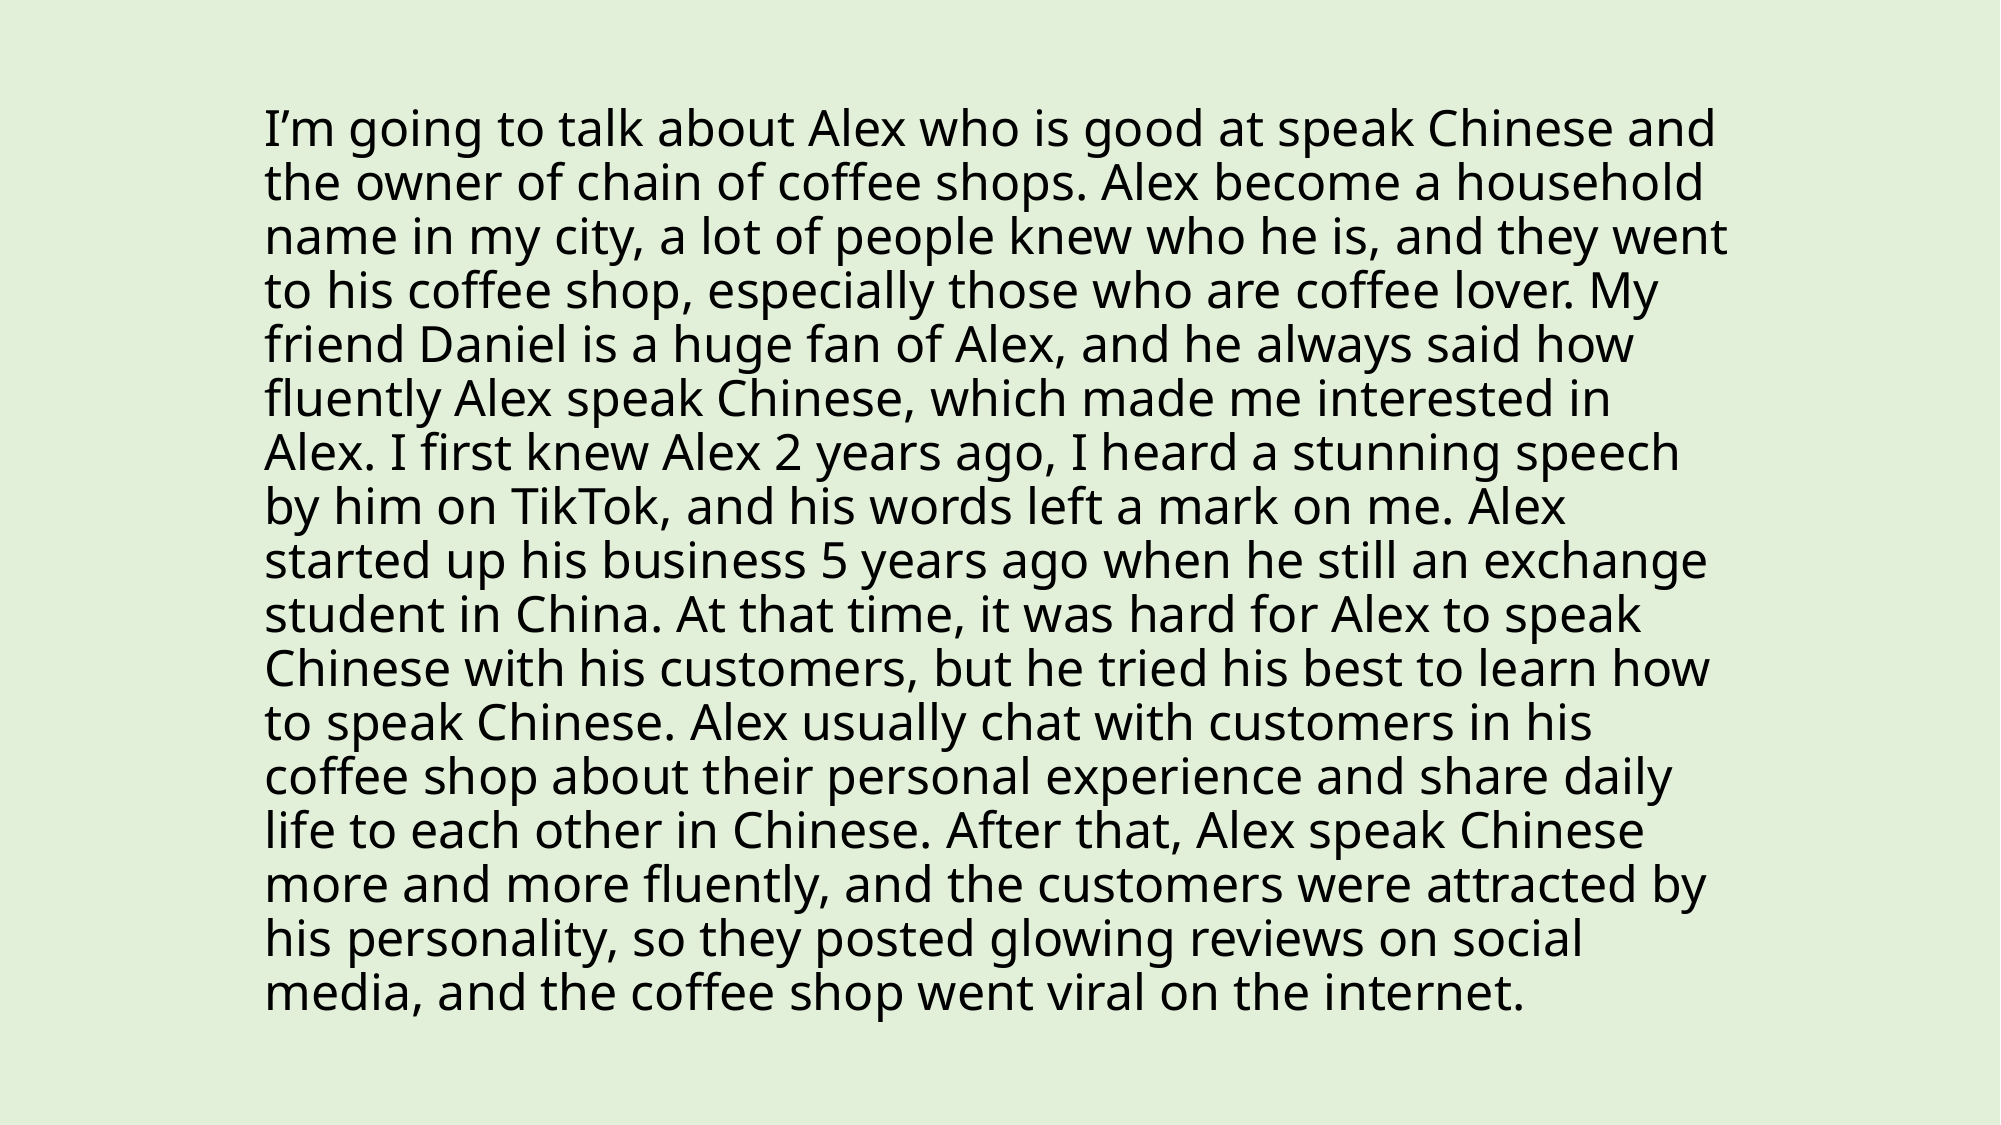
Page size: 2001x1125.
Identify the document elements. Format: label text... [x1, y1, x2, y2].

subtitle I’m going to talk about Alex who is good at speak Chinese and the owner of chain of coffee shops. Alex become a household name in my city, a lot of people knew who he is, and they went to his coffee shop, especially those who are coffee lover. My friend Daniel is a huge fan of Alex, and he always said how fluently Alex speak Chinese, which made me interested in Alex. I first knew Alex 2 years ago, I heard a stunning speech by him on TikTok, and his words left a mark on me. Alex started up his business 5 years ago when he still an exchange student in China. At that time, it was hard for Alex to speak Chinese with his customers, but he tried his best to learn how to speak Chinese. Alex usually chat with customers in his coffee shop about their personal experience and share daily life to each other in Chinese. After that, Alex speak Chinese more and more fluently, and the customers were attracted by his personality, so they posted glowing reviews on social media, and the coffee shop went viral on the internet. [249, 0, 1750, 1125]
